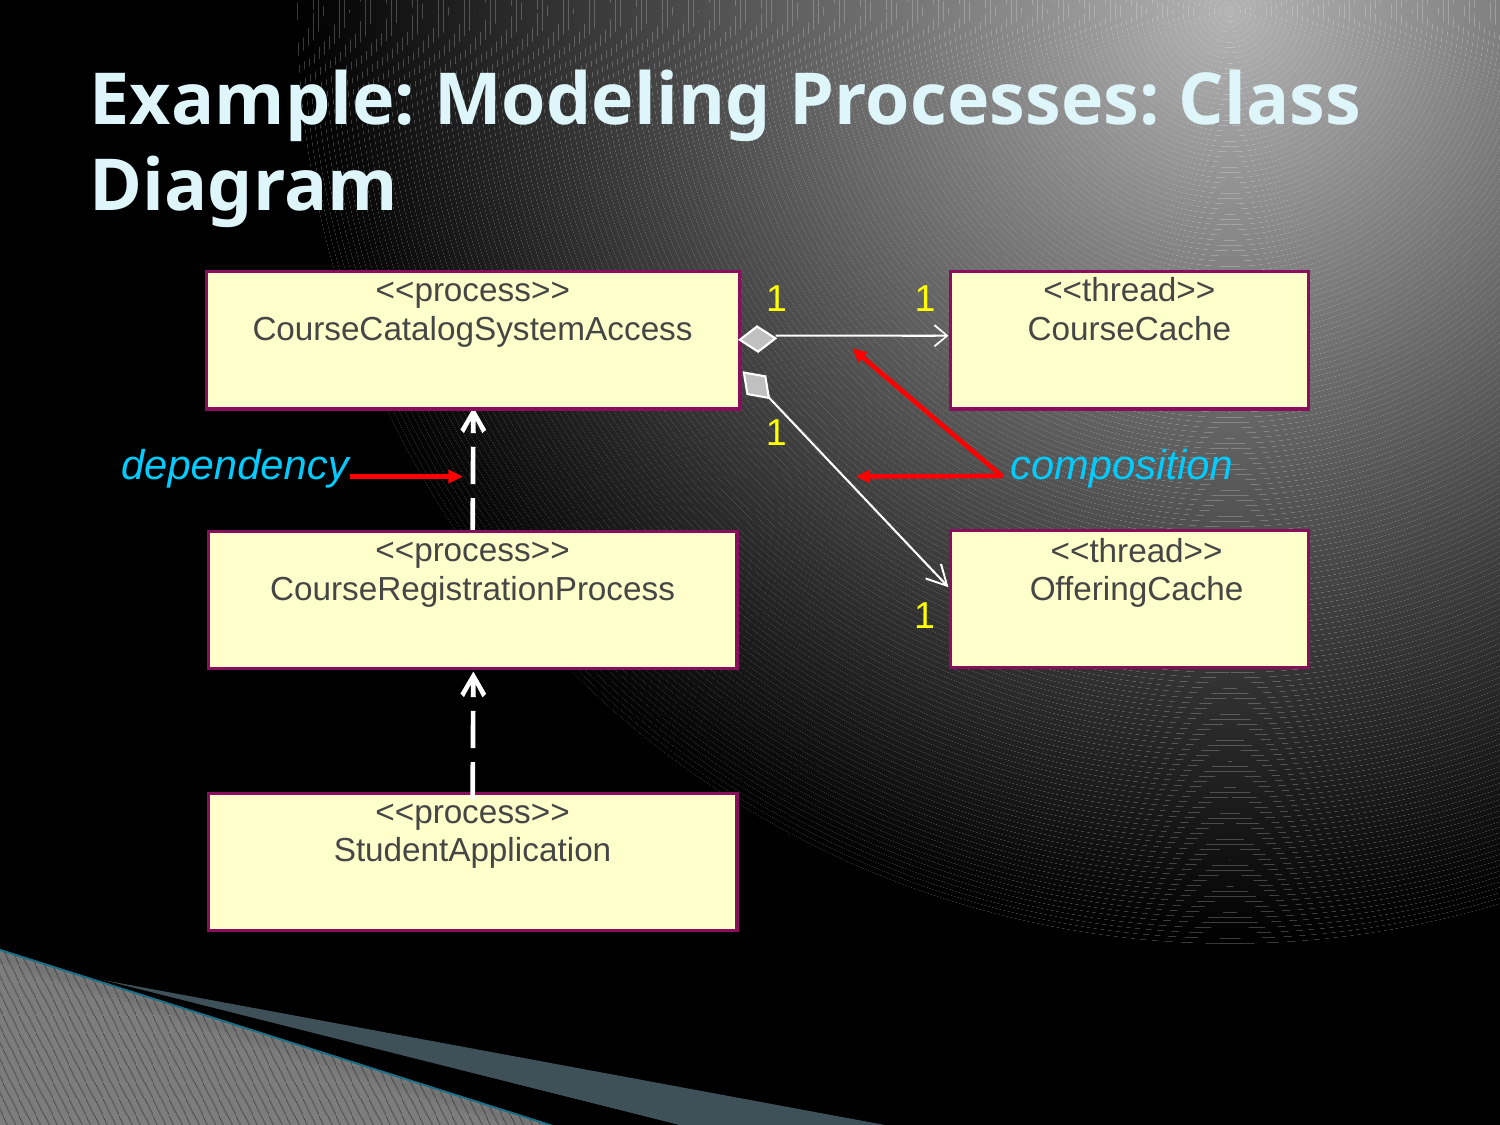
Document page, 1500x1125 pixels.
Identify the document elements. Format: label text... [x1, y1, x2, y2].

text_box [208, 790, 738, 931]
text_box 1 [751, 275, 802, 327]
text_box composition [995, 440, 1258, 495]
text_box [949, 268, 1309, 410]
text_box [745, 327, 776, 352]
title Example: Modeling Processes: Class Diagram [75, 45, 1425, 233]
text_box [208, 528, 738, 670]
text_box 1 [899, 275, 945, 327]
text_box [205, 268, 741, 410]
text_box dependency [106, 440, 369, 495]
text_box 1 [751, 409, 802, 460]
text_box [852, 348, 1003, 477]
text_box [856, 470, 1001, 483]
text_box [949, 528, 1309, 669]
picture [0, 952, 543, 1125]
text_box [745, 372, 769, 398]
text_box 1 [899, 592, 944, 644]
text_box [349, 470, 463, 483]
